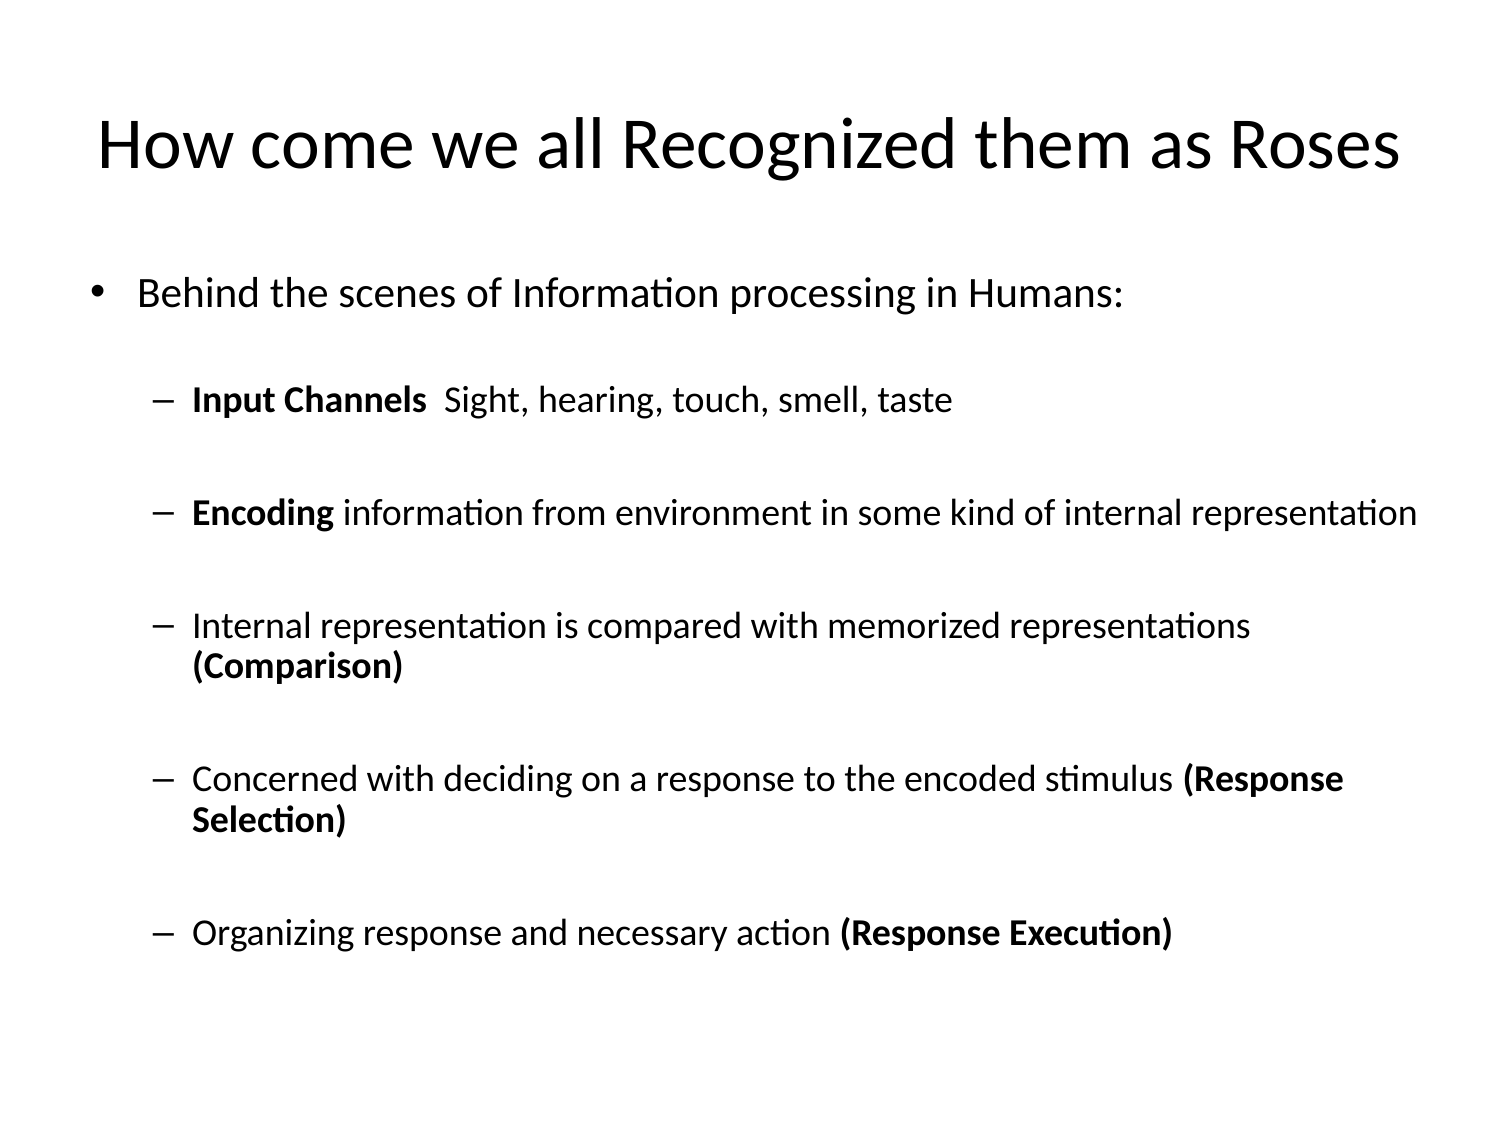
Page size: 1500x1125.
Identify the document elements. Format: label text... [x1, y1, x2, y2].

title How come we all Recognized them as Roses [75, 45, 1425, 233]
list Behind the scenes of Information processing in Humans: Input Channels Sight, hearing, touch, smell, taste Encoding information from environment in some kind of internal representation Internal representation is compared with memorized representations (Comparison) Concerned with deciding on a response to the encoded stimulus (Response Selection) Organizing response and necessary action (Response Execution) [75, 262, 1438, 1005]
